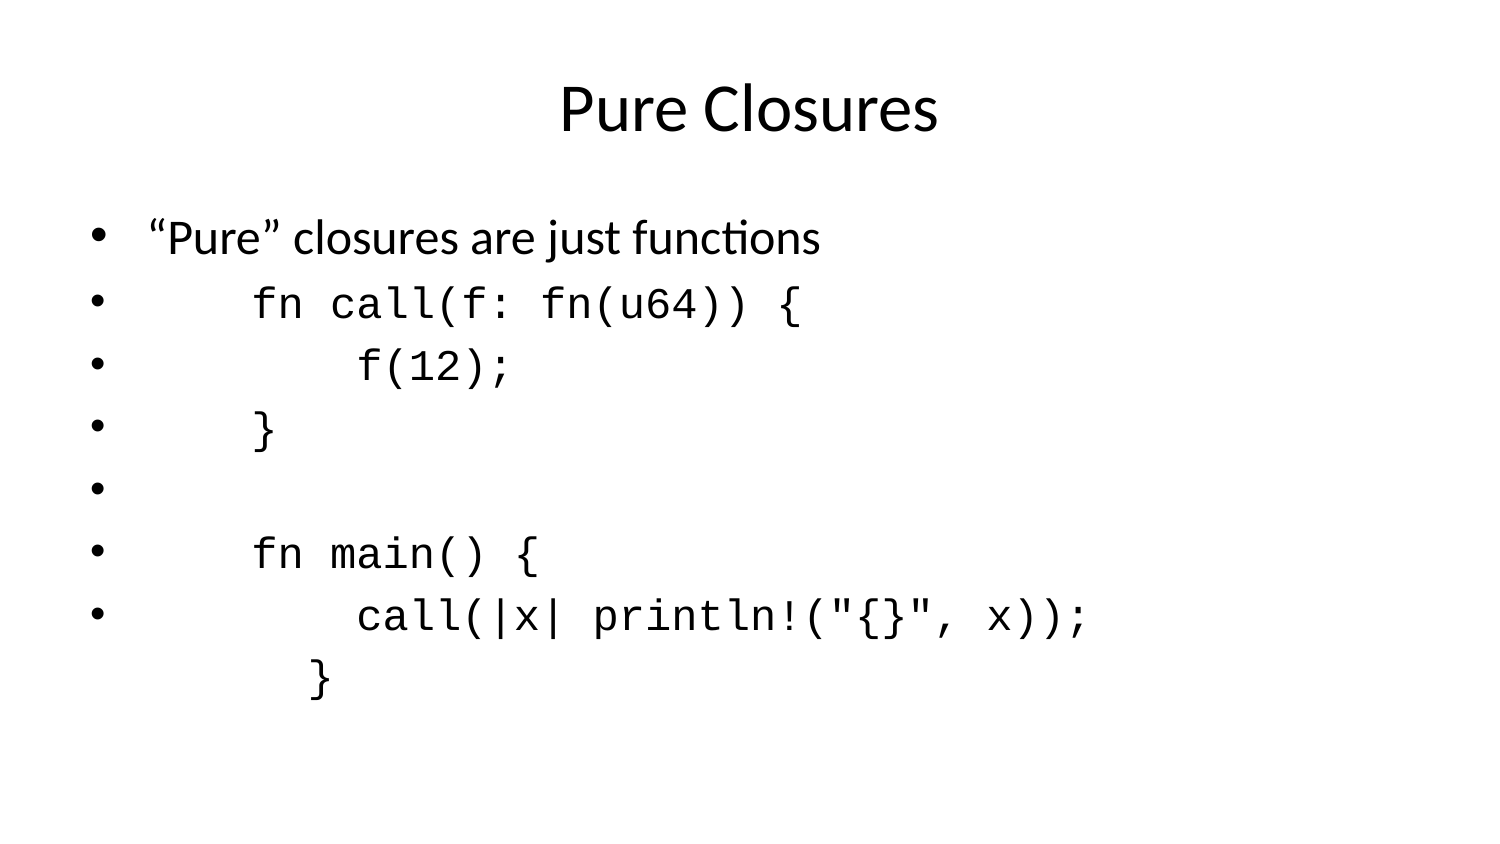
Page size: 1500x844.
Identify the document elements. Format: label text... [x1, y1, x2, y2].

title Pure Closures [75, 33, 1425, 175]
list “Pure” closures are just functions fn call(f: fn(u64)) { f(12); } fn main() { call(|x| println!("{}", x)); } [75, 196, 1425, 754]
